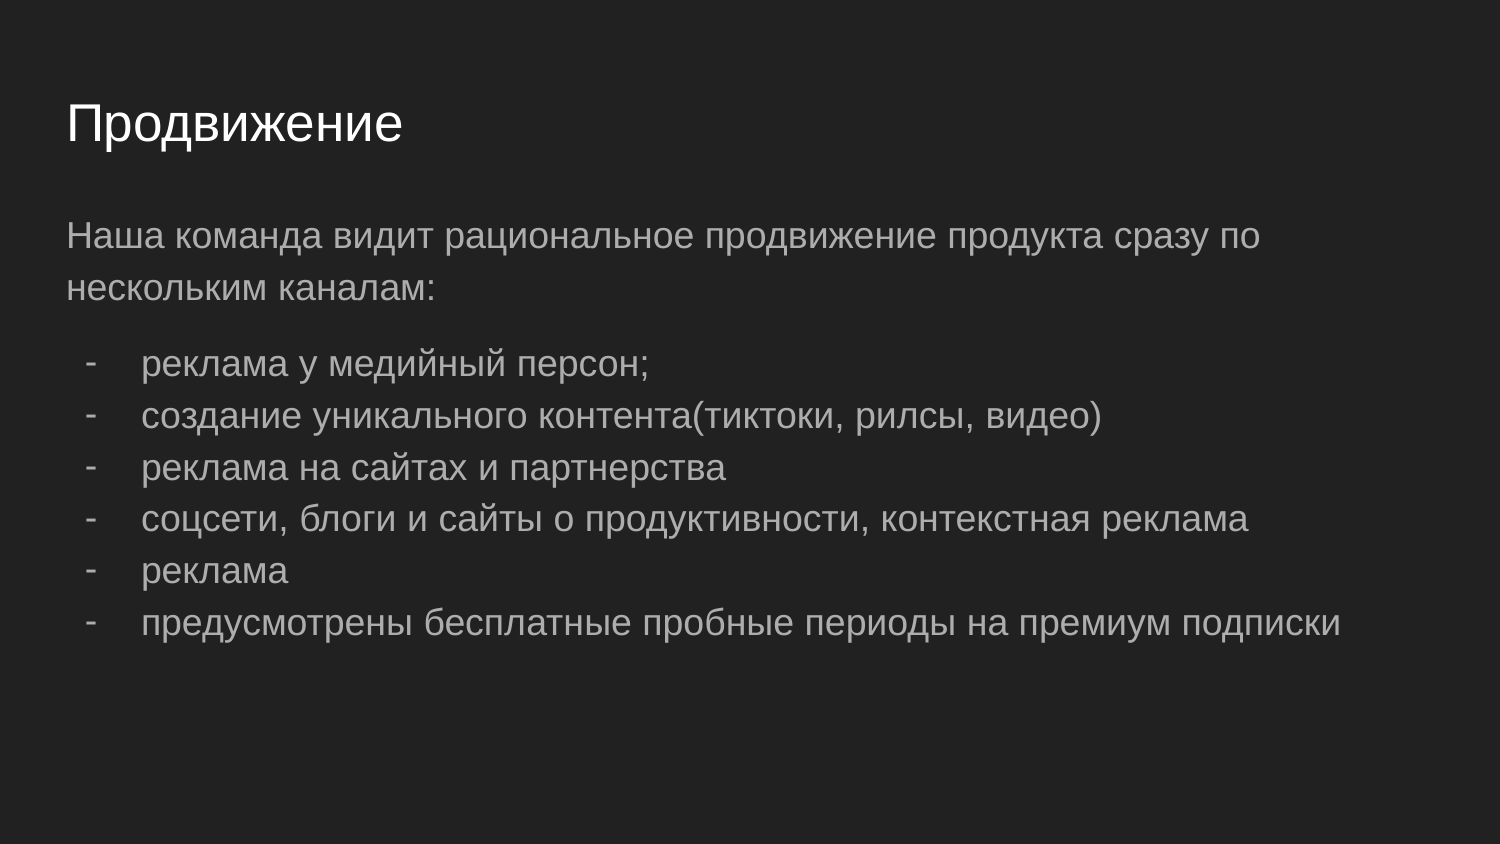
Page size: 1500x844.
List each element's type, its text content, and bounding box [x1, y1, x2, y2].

list Наша команда видит рациональное продвижение продукта сразу по нескольким каналам: реклама у медийный персон; создание уникального контента(тиктоки, рилсы, видео) реклама на сайтах и партнерства соцсети, блоги и сайты о продуктивности, контекстная реклама реклама предусмотрены бесплатные пробные периоды на премиум подписки [51, 189, 1449, 750]
title Продвижение [51, 72, 1449, 167]
